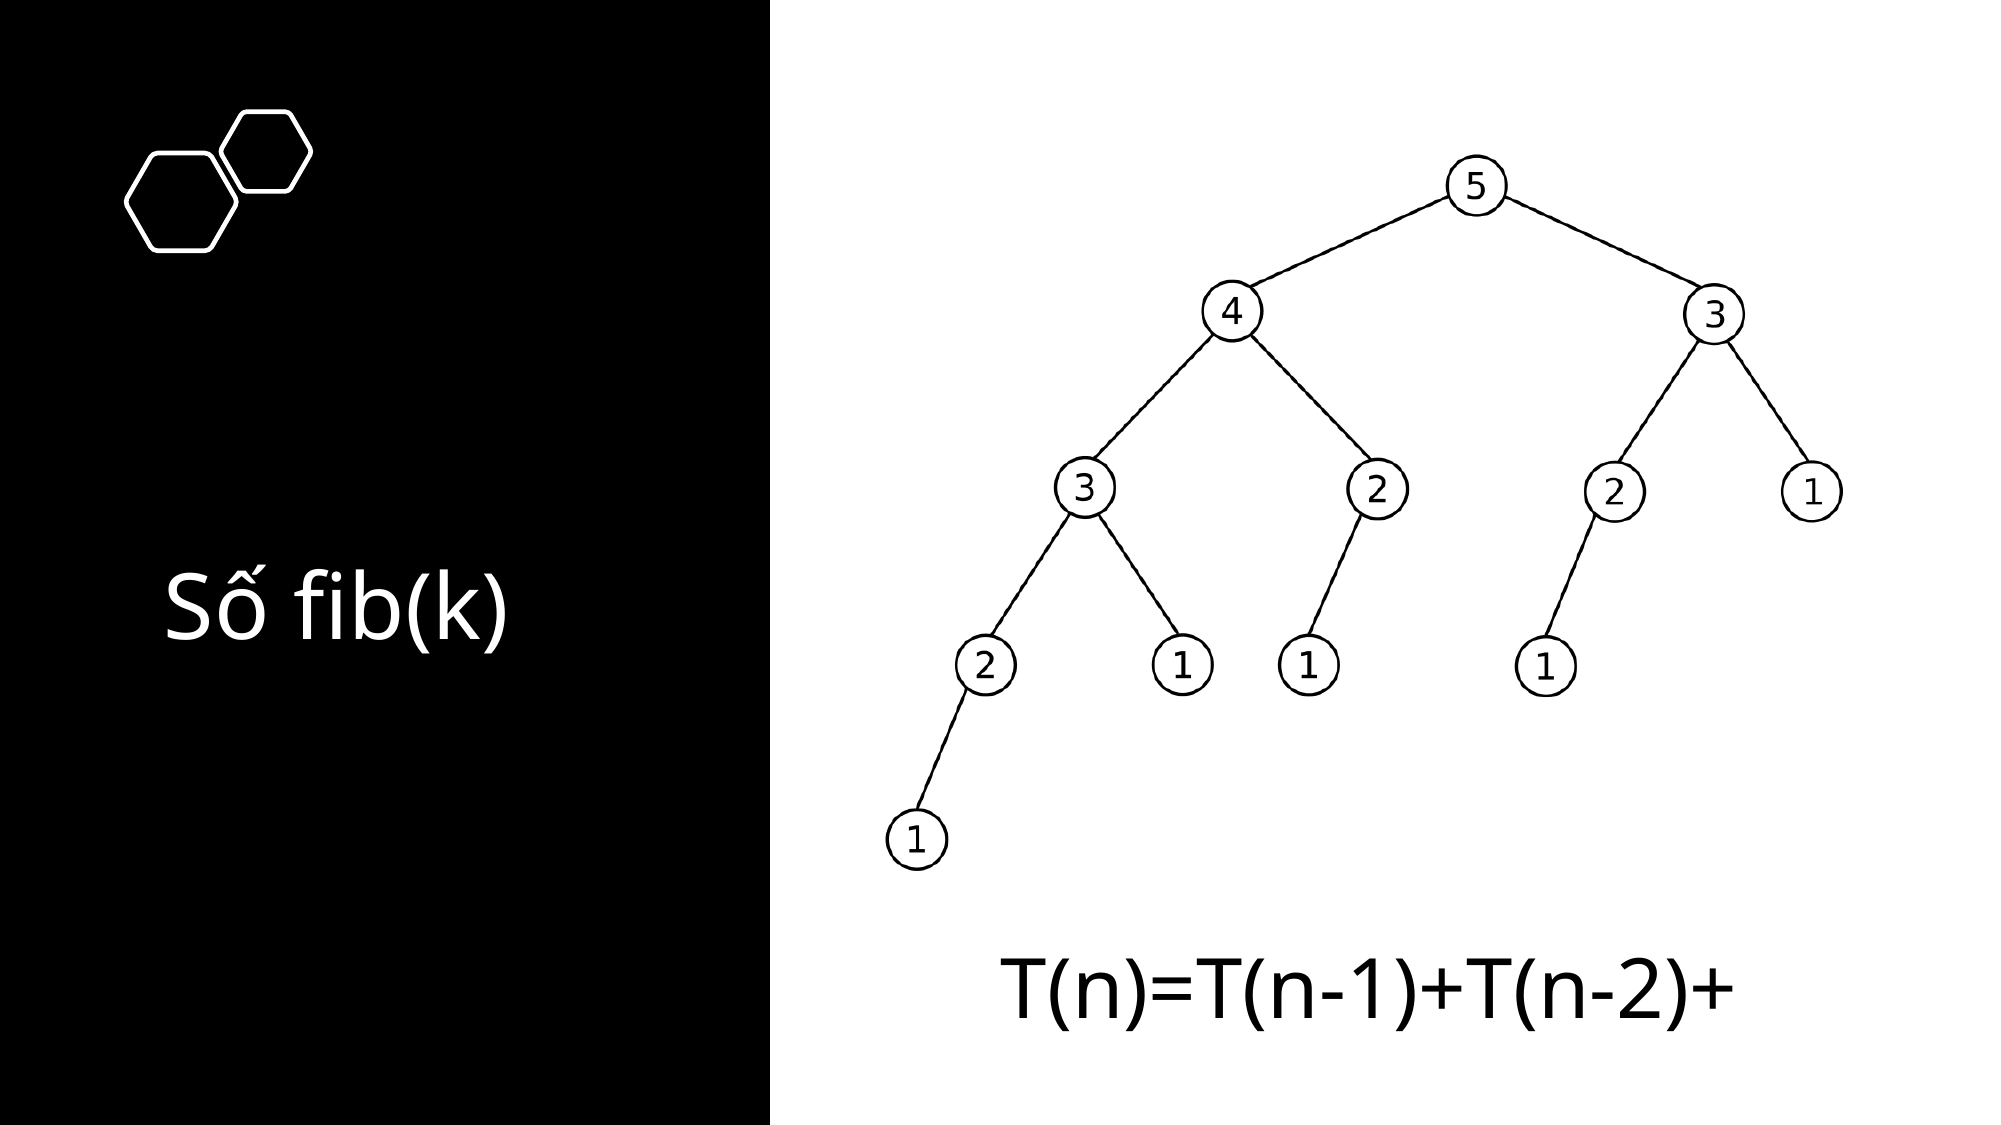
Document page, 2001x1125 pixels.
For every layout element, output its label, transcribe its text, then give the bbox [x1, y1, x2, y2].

picture [805, 111, 1942, 913]
text_box [771, 0, 2000, 1125]
text_box [0, 0, 771, 1125]
title Số fib(k) [149, 230, 733, 668]
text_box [125, 111, 311, 251]
